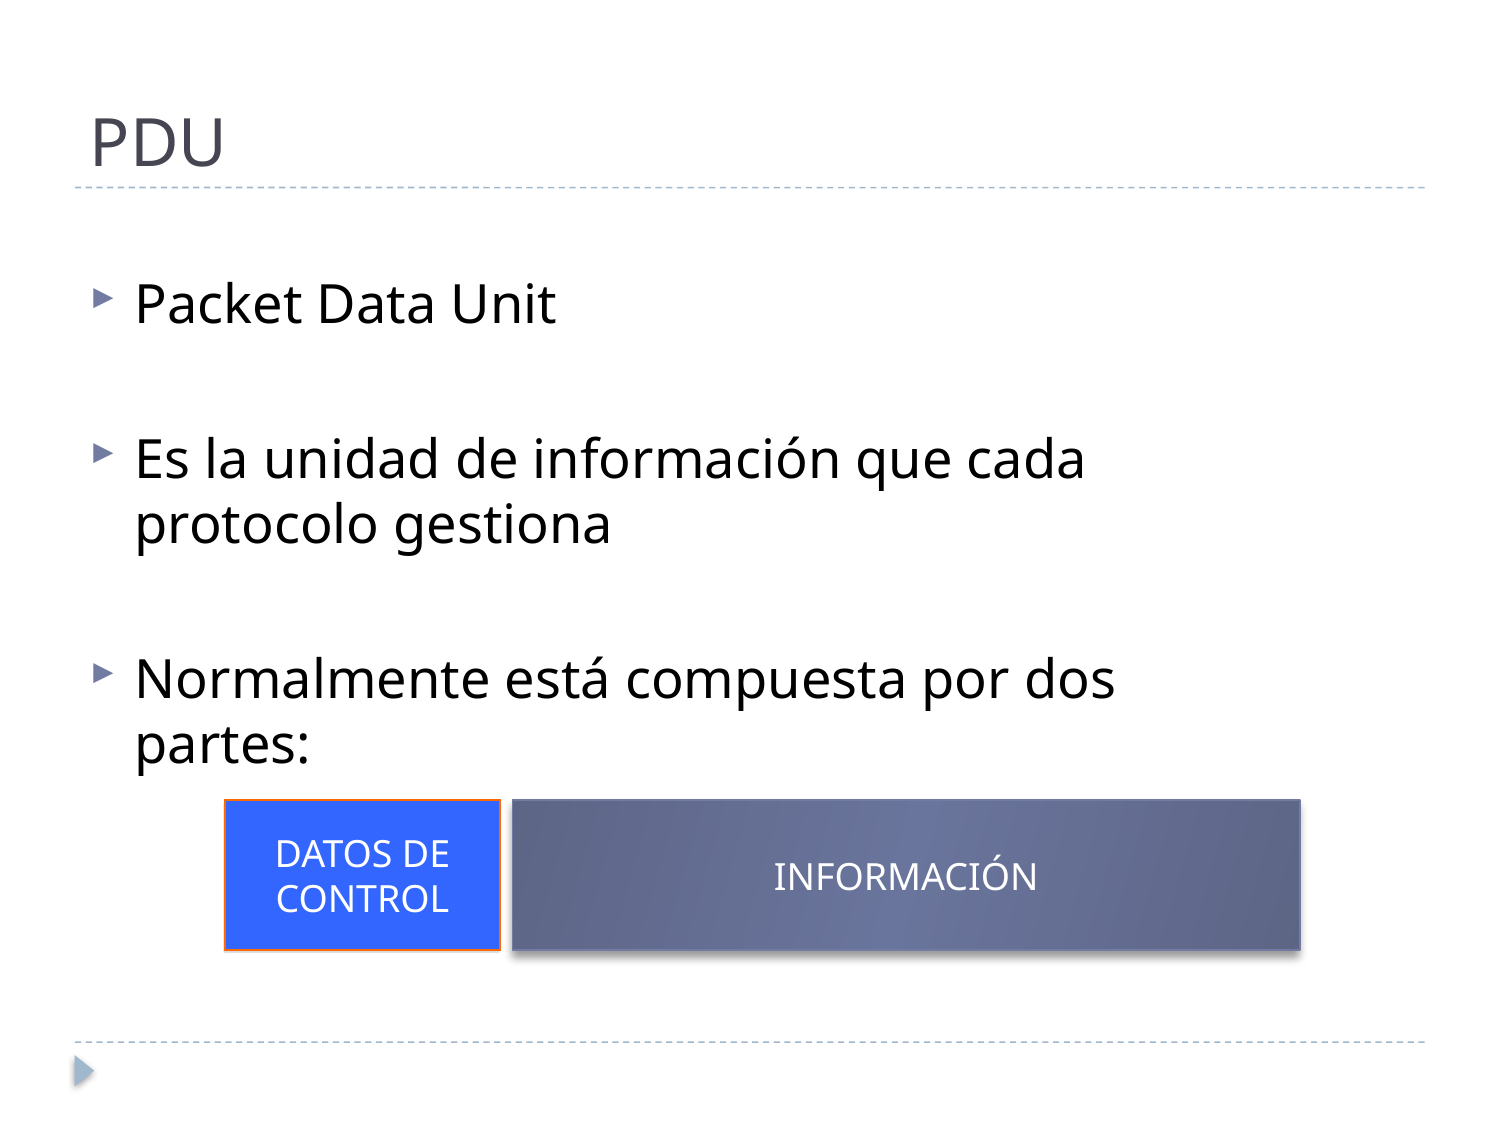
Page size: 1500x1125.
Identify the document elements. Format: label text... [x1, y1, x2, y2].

title PDU [75, 24, 1425, 188]
list Packet Data Unit Es la unidad de información que cada protocolo gestiona Normalmente está compuesta por dos partes: Cabecera Datos [75, 262, 1300, 1062]
text_box INFORMACIÓN [512, 799, 1301, 951]
text_box DATOS DE CONTROL [225, 799, 500, 950]
